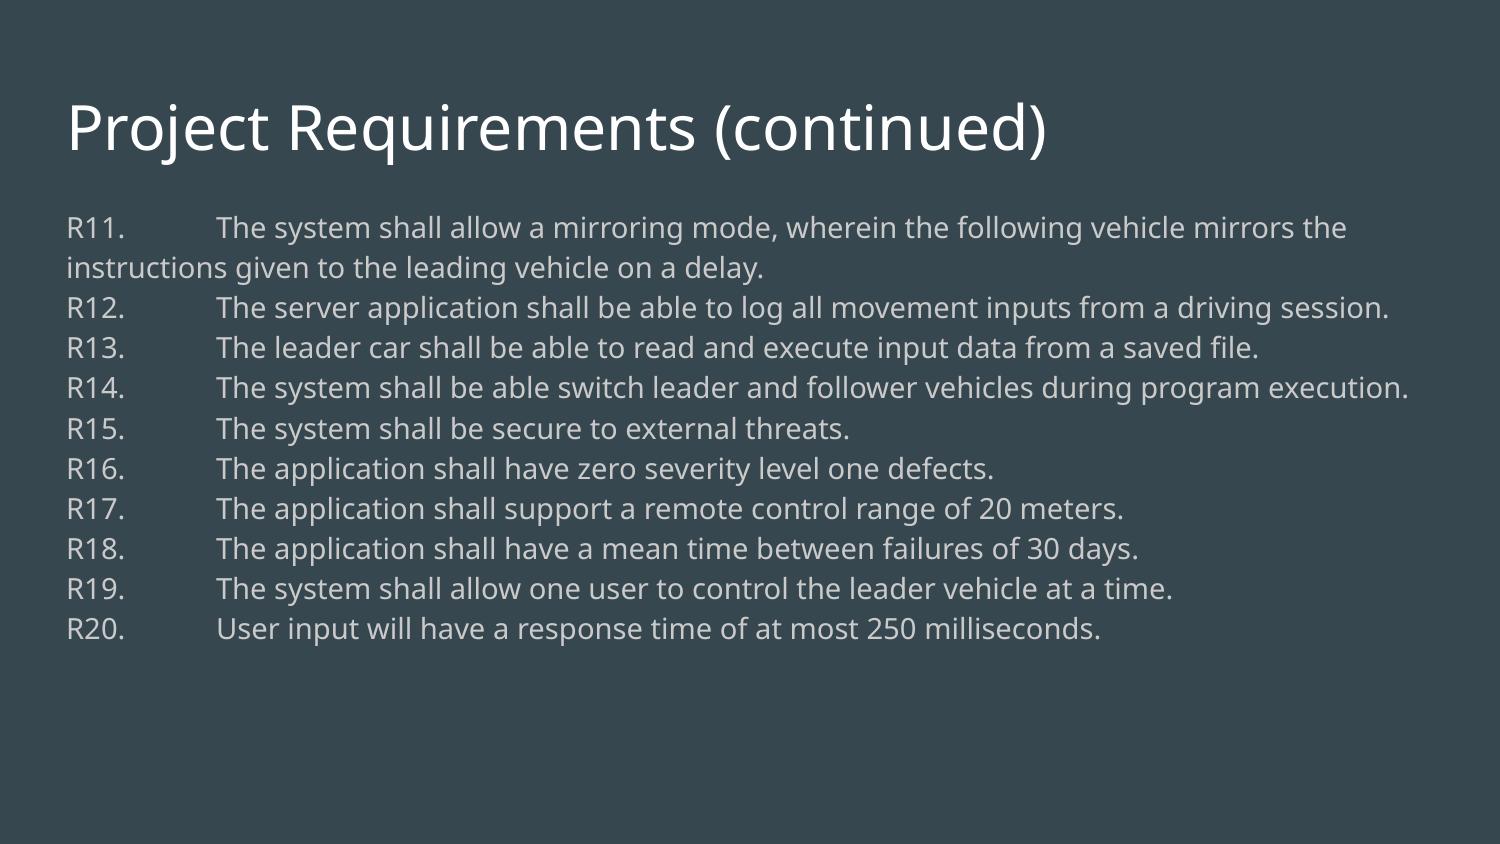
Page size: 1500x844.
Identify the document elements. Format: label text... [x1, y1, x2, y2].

title Project Requirements (continued) [51, 72, 1449, 167]
list R11. The system shall allow a mirroring mode, wherein the following vehicle mirrors the instructions given to the leading vehicle on a delay. R12. The server application shall be able to log all movement inputs from a driving session. R13. The leader car shall be able to read and execute input data from a saved file. R14. The system shall be able switch leader and follower vehicles during program execution. R15. The system shall be secure to external threats. R16. The application shall have zero severity level one defects. R17. The application shall support a remote control range of 20 meters. R18. The application shall have a mean time between failures of 30 days. R19. The system shall allow one user to control the leader vehicle at a time. R20. User input will have a response time of at most 250 milliseconds. [51, 189, 1449, 750]
